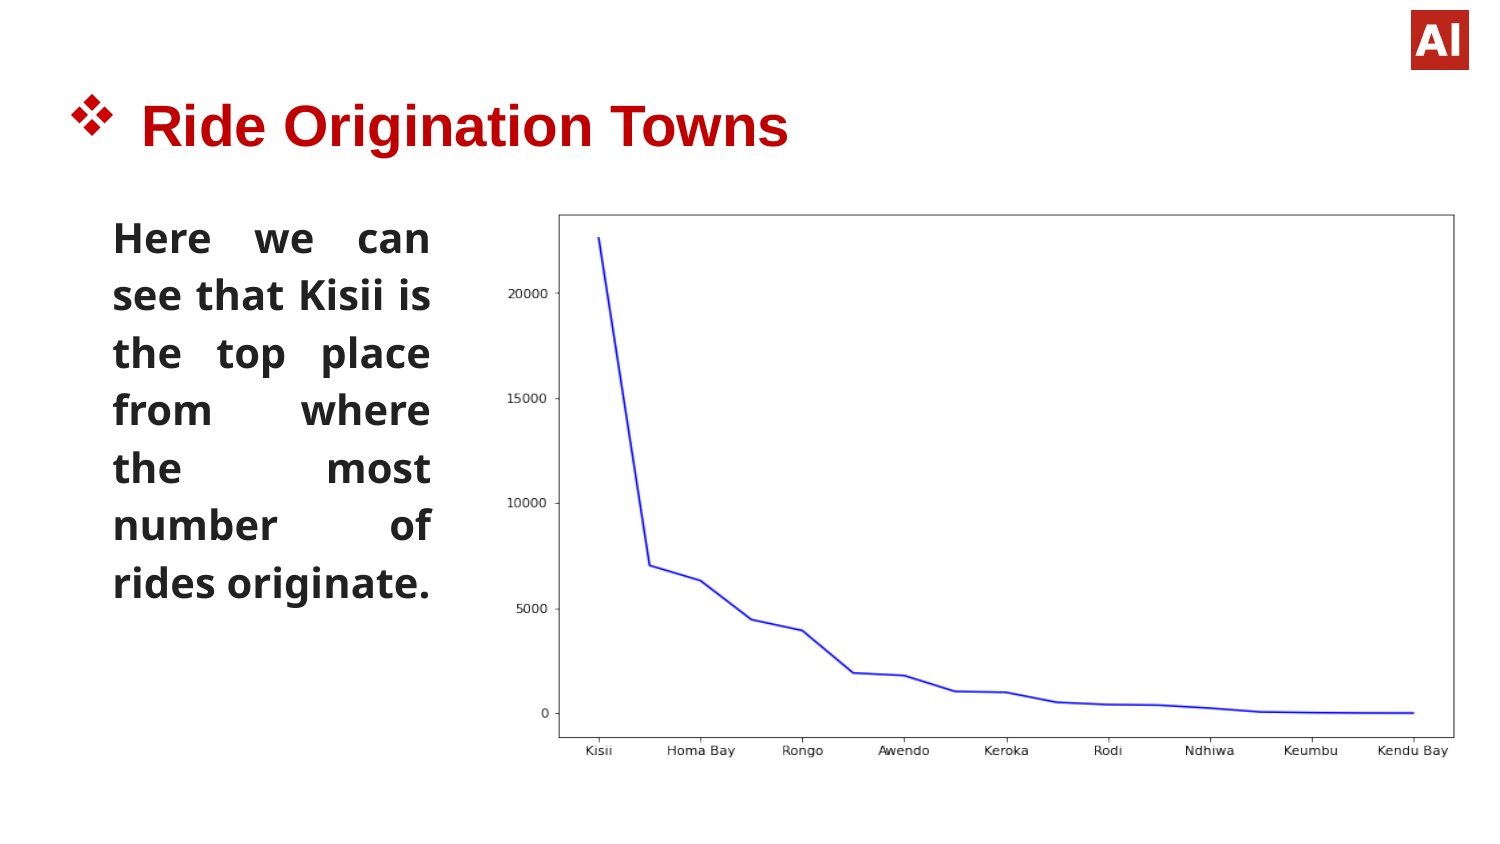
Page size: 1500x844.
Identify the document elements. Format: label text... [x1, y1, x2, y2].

picture [1411, 10, 1469, 70]
list Here we can see that Kisii is the top place from where the most number of rides originate. [74, 189, 447, 750]
picture [497, 206, 1463, 766]
title Ride Origination Towns [51, 72, 1449, 167]
